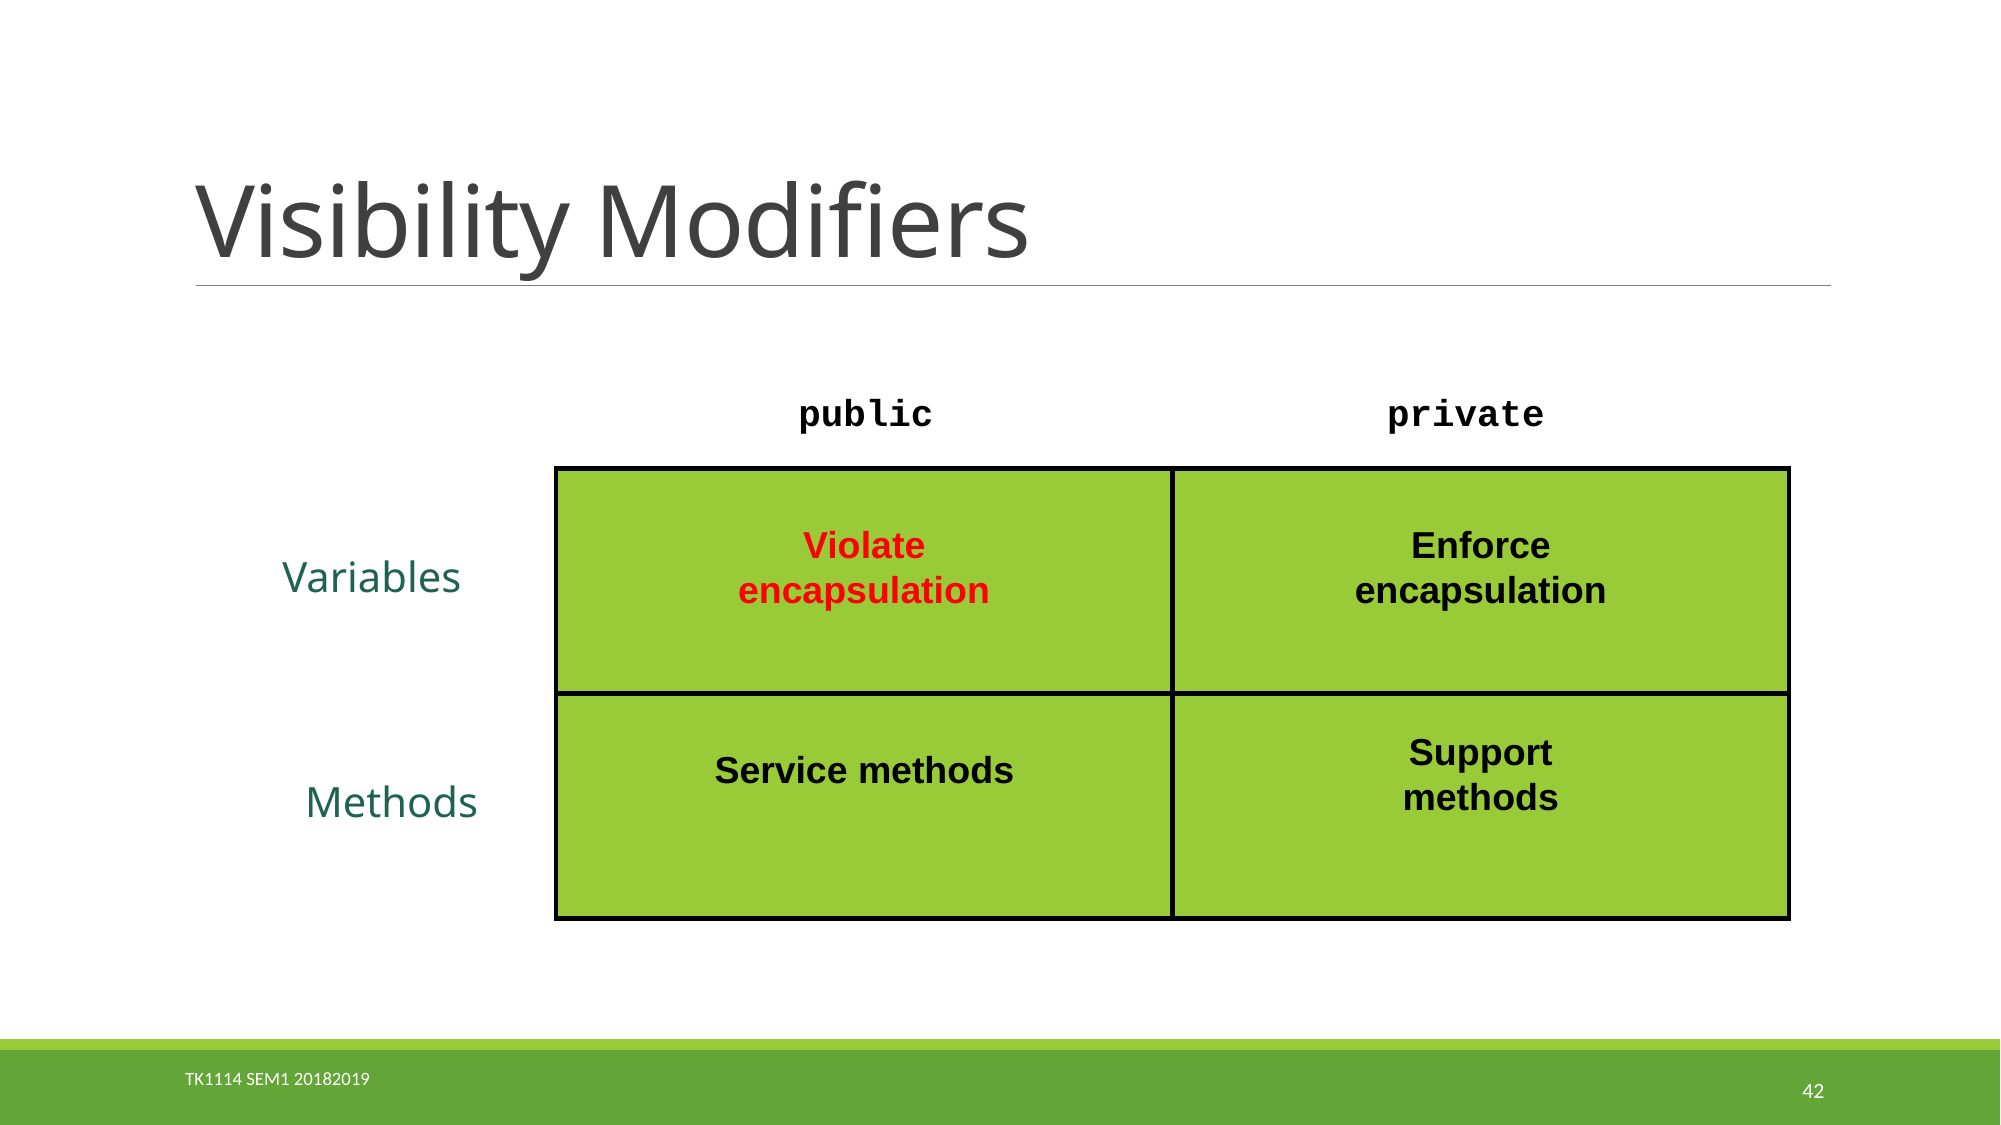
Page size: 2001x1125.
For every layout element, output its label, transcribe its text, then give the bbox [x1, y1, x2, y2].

slide_number 42 [1624, 1059, 1840, 1120]
title Visibility Modifiers [180, 47, 1830, 285]
footer TK1114 sem1 20182019 [170, 1046, 937, 1109]
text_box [260, 380, 1790, 920]
